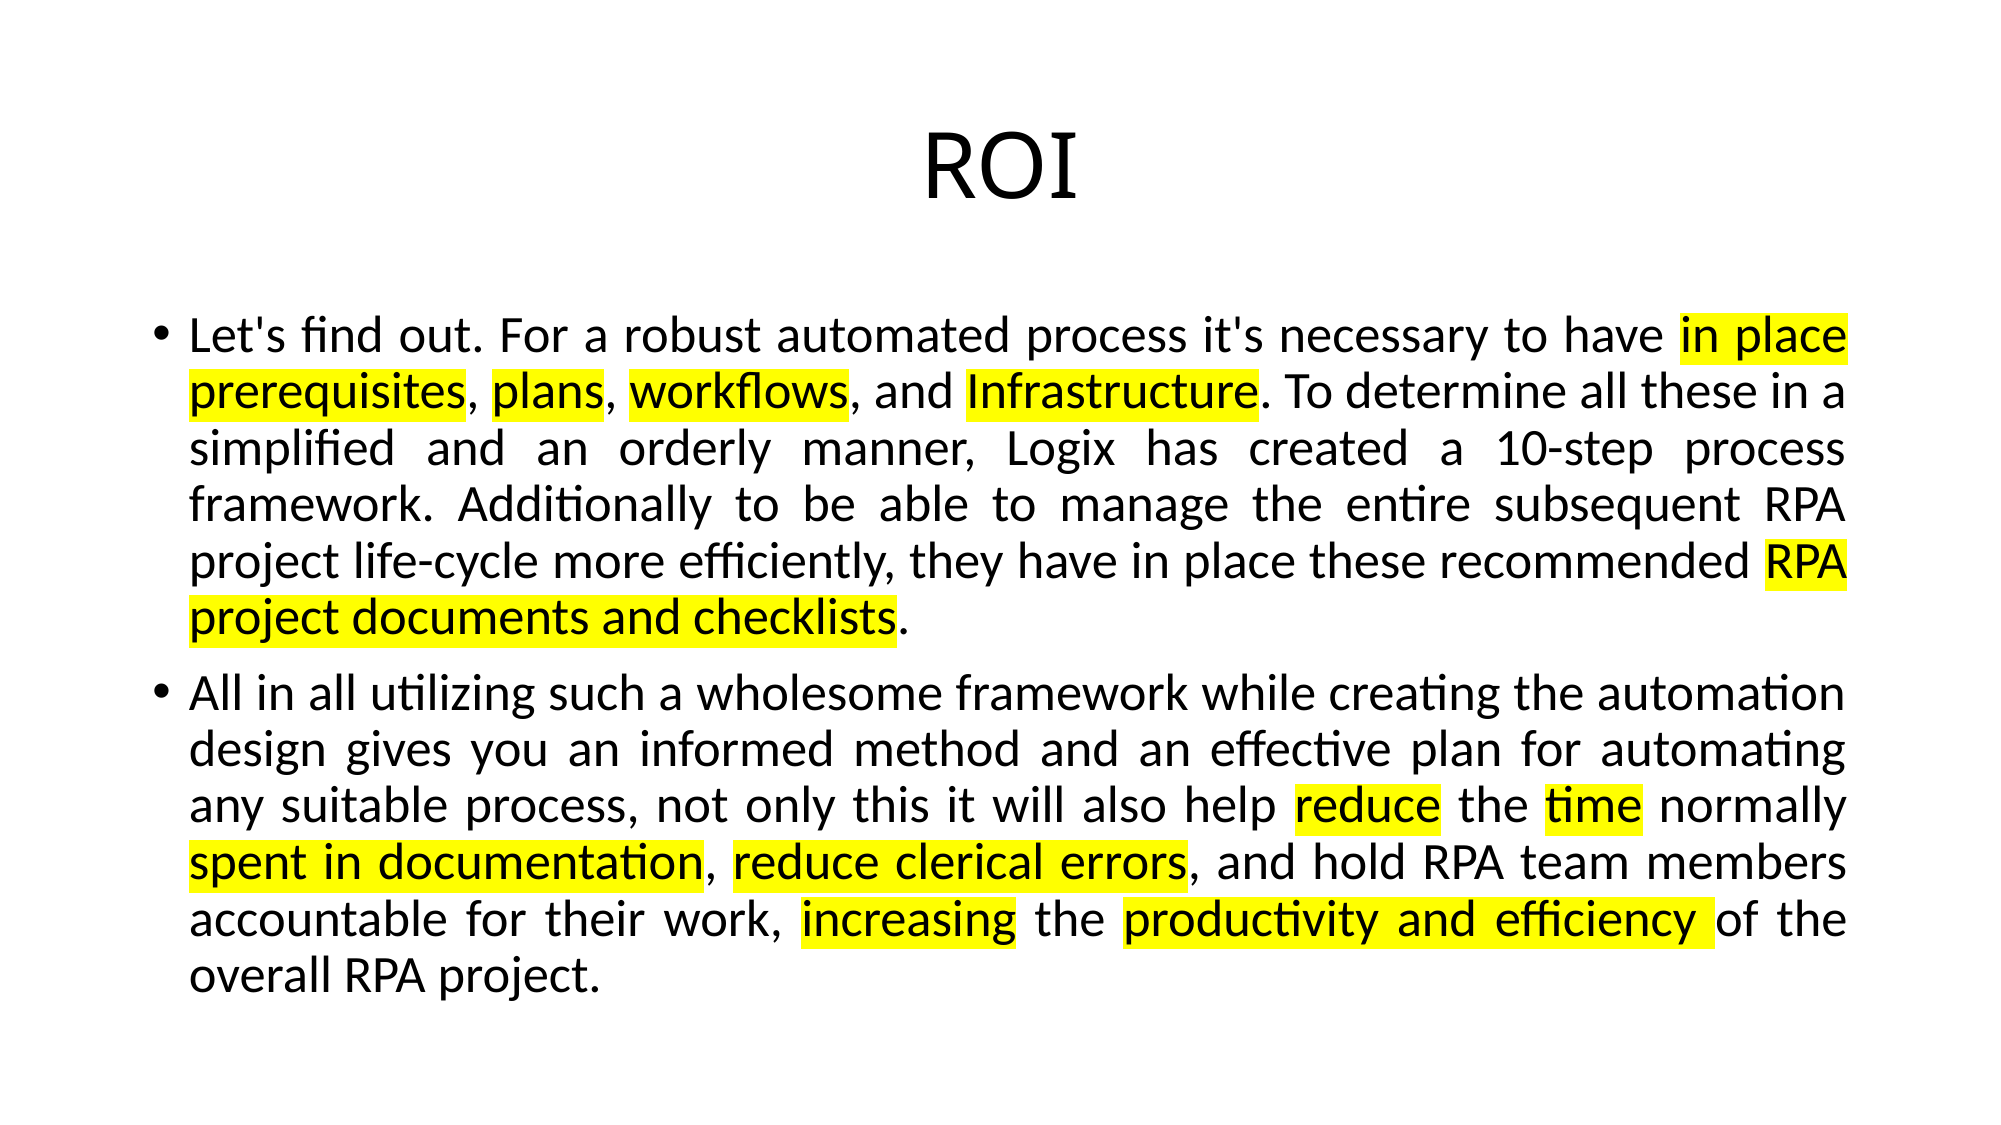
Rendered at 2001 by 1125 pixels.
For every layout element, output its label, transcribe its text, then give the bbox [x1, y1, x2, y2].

title ROI [137, 59, 1863, 278]
list Let's find out. For a robust automated process it's necessary to have in place prerequisites, plans, workflows, and Infrastructure. To determine all these in a simplified and an orderly manner, Logix has created a 10-step process framework. Additionally to be able to manage the entire subsequent RPA project life-cycle more efficiently, they have in place these recommended RPA project documents and checklists. All in all utilizing such a wholesome framework while creating the automation design gives you an informed method and an effective plan for automating any suitable process, not only this it will also help reduce the time normally spent in documentation, reduce clerical errors, and hold RPA team members accountable for their work, increasing the productivity and efficiency of the overall RPA project. [137, 299, 1863, 1014]
